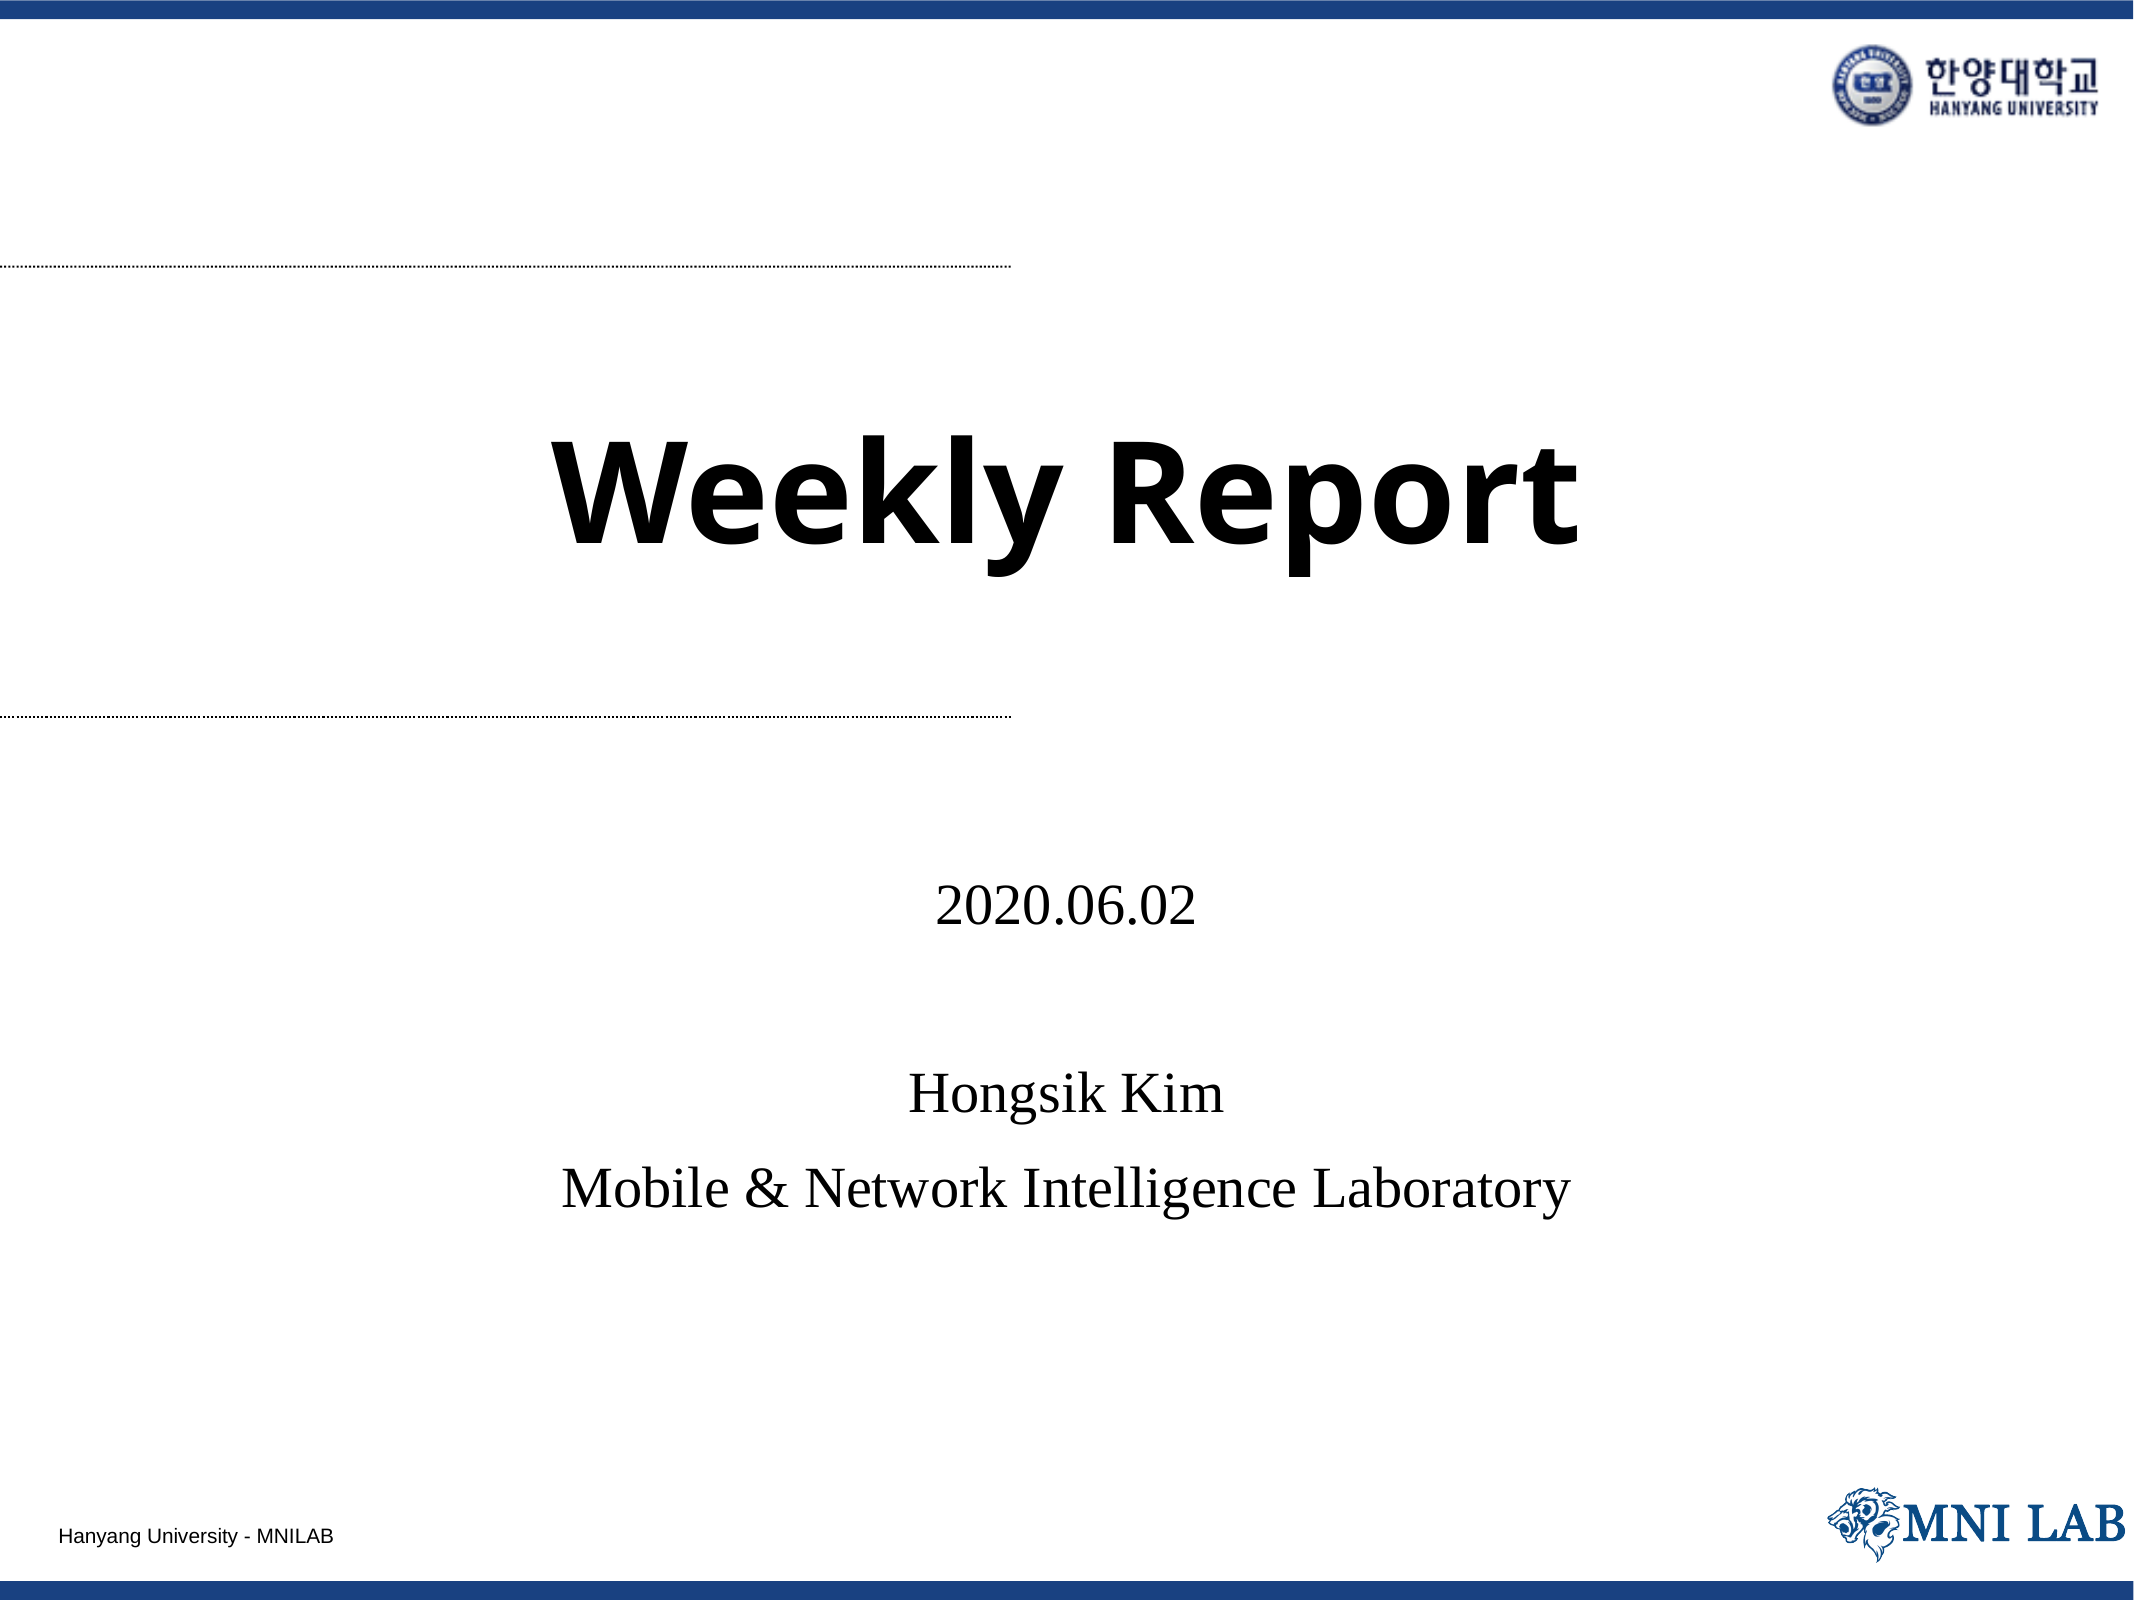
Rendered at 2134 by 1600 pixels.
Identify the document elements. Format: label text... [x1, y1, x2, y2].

picture [1827, 1487, 2128, 1563]
title Weekly Report [159, 314, 1974, 659]
picture [1804, 43, 2134, 129]
list 2020.06.02 Hongsik Kim Mobile & Network Intelligence Laboratory [319, 716, 1814, 1355]
